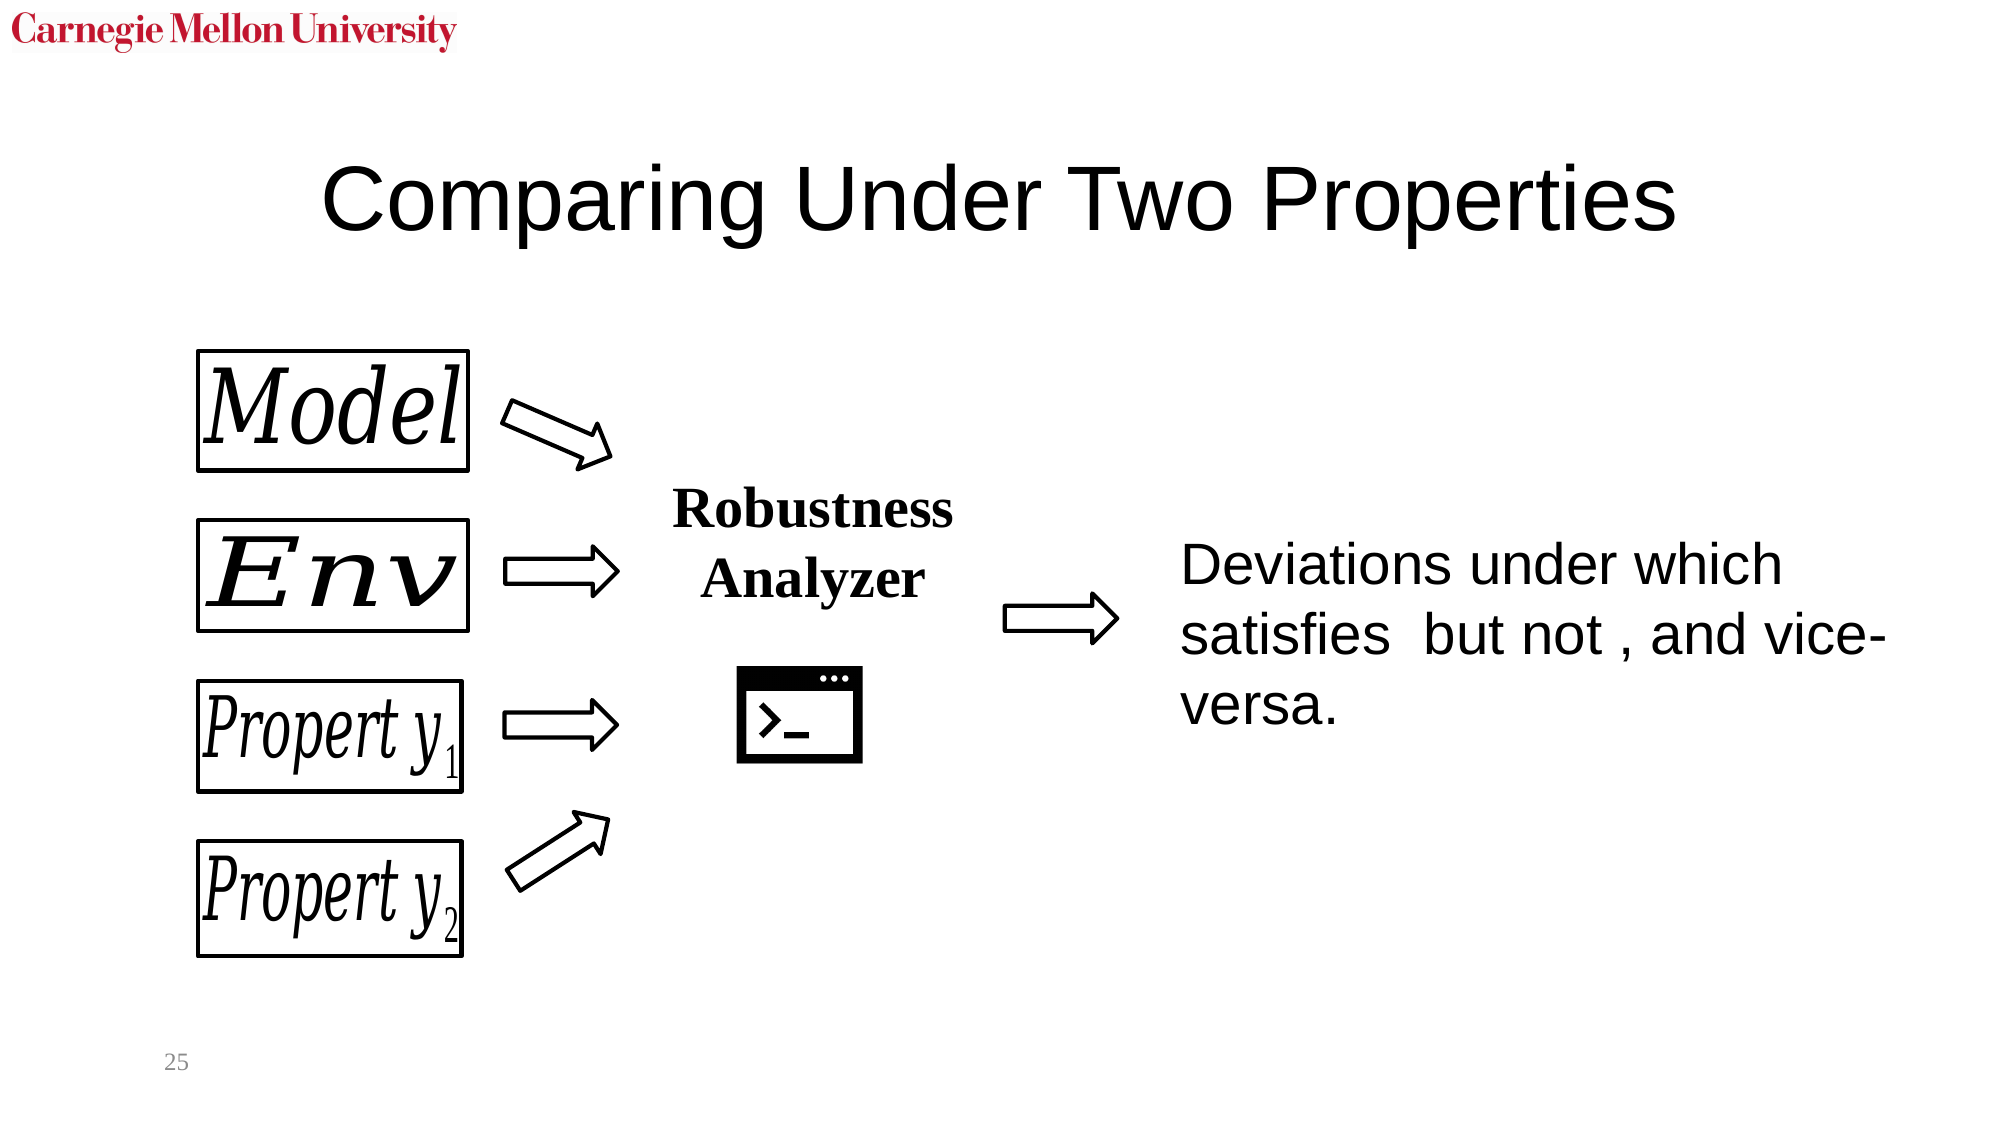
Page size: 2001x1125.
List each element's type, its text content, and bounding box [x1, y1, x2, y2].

text_box [503, 544, 620, 599]
text_box [502, 698, 620, 752]
title Comparing Under Two Properties [150, 99, 1850, 288]
slide_number 25 [149, 1030, 288, 1091]
text_box [500, 398, 613, 472]
picture [12, 12, 457, 53]
text_box [504, 809, 611, 893]
text_box [1002, 591, 1120, 646]
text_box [645, 461, 982, 790]
